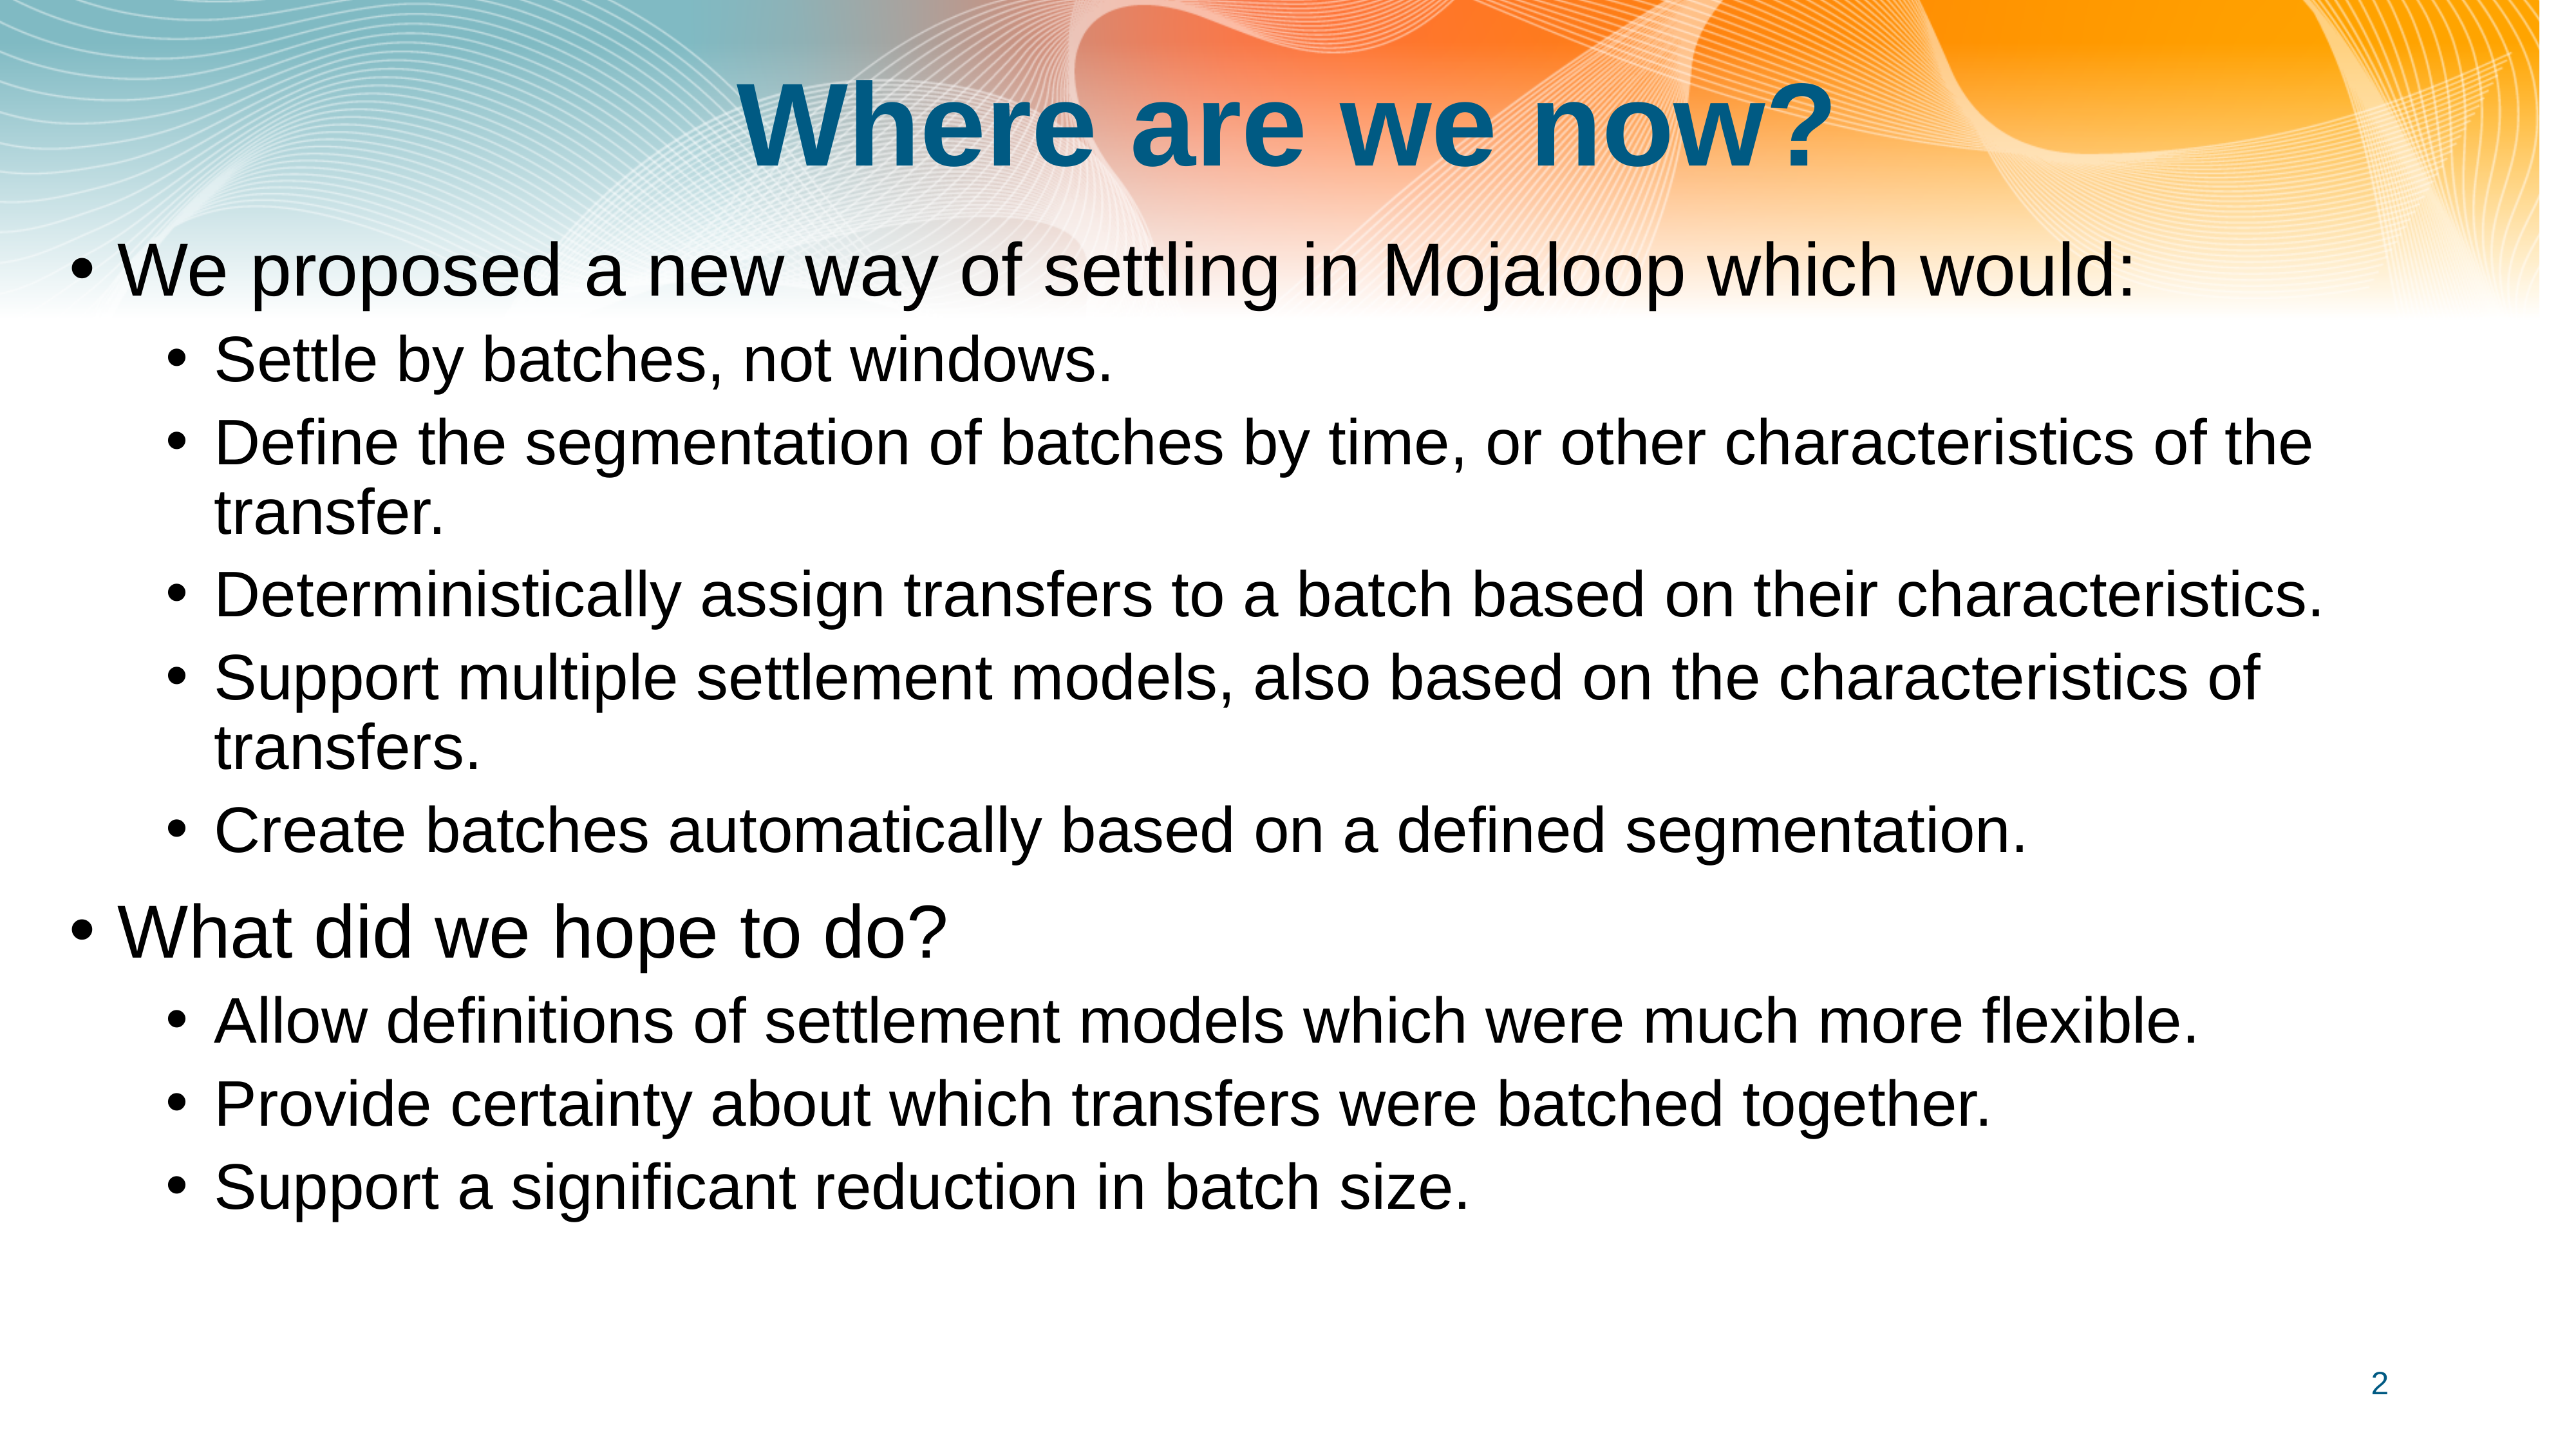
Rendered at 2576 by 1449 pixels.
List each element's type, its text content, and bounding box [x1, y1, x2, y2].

slide_number 2 [1819, 1343, 2399, 1421]
list We proposed a new way of settling in Mojaloop which would: Settle by batches, not windows. Define the segmentation of batches by time, or other characteristics of the transfer. Deterministically assign transfers to a batch based on their characteristics. Support multiple settlement models, also based on the characteristics of transfers. Create batches automatically based on a defined segmentation. What did we hope to do? Allow definitions of settlement models which were much more flexible. Provide certainty about which transfers were batched together. Support a significant reduction in batch size. [60, 226, 2516, 1305]
picture [0, 0, 2540, 1417]
title Where are we now? [60, 48, 2516, 207]
